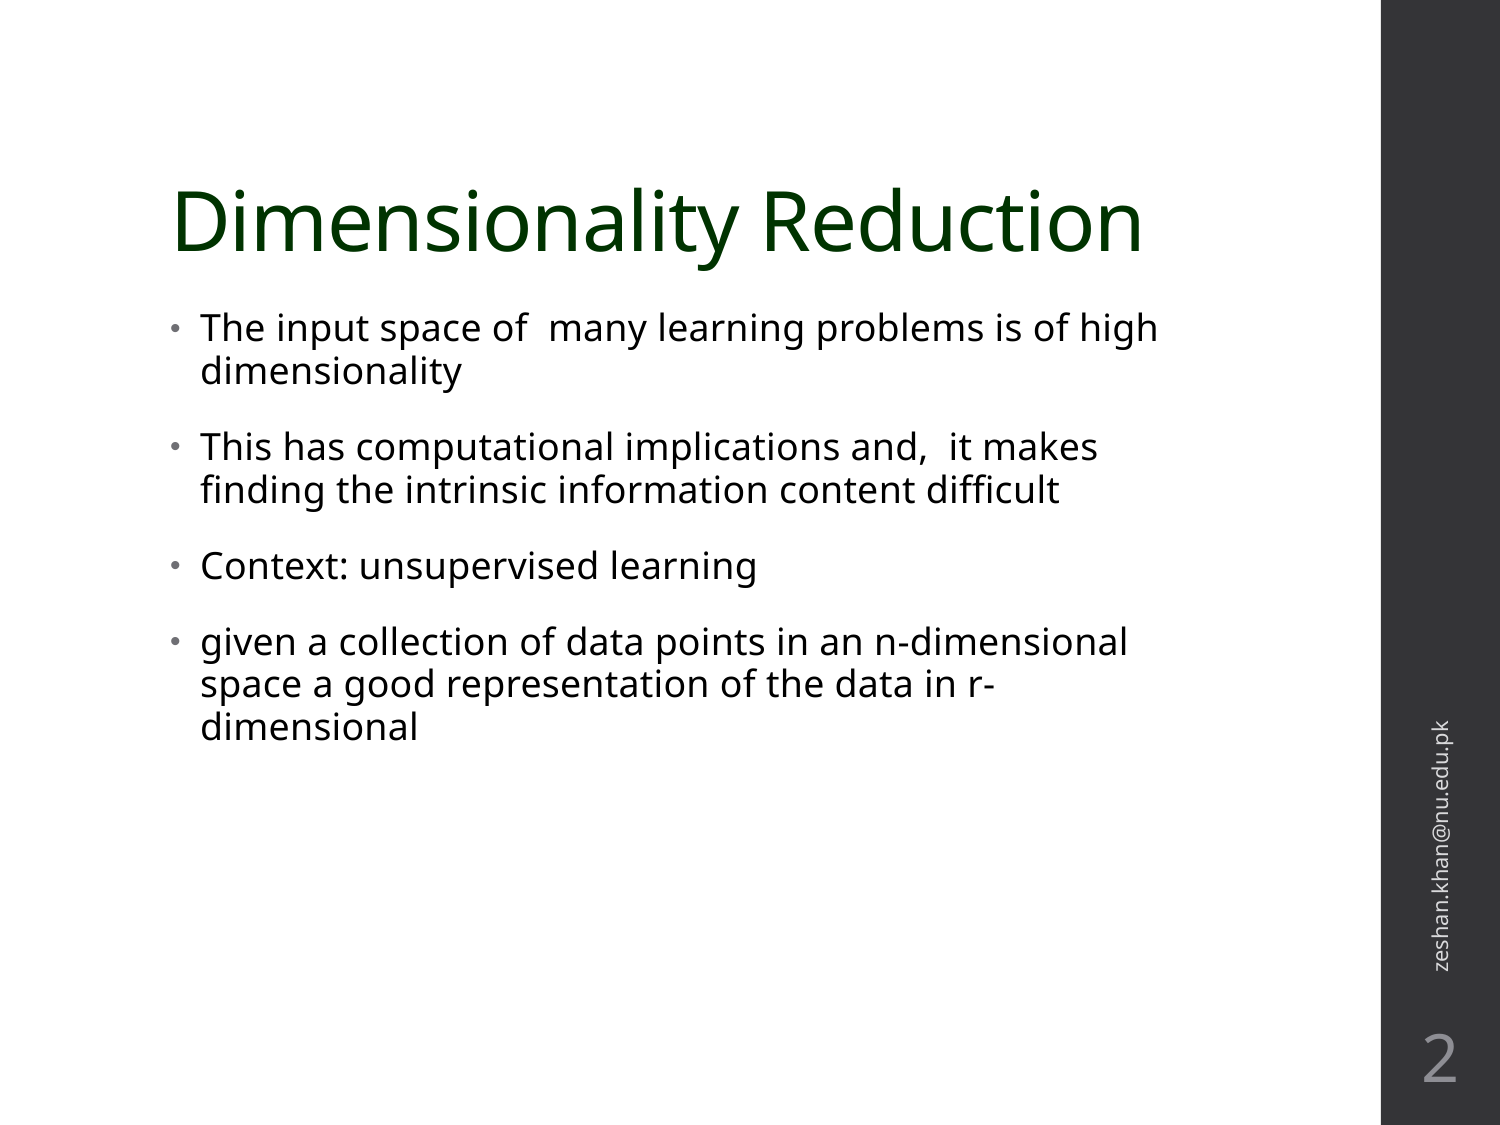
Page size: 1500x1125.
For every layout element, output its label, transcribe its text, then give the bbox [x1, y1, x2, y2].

footer zeshan.khan@nu.edu.pk [1418, 400, 1464, 988]
list The input space of many learning problems is of high dimensionality This has computational implications and, it makes finding the intrinsic information content difficult Context: unsupervised learning given a collection of data points in an n-dimensional space a good representation of the data in r-dimensional [155, 299, 1213, 1014]
title Dimensionality Reduction [155, 60, 1348, 278]
slide_number 2 [1384, 1012, 1498, 1110]
